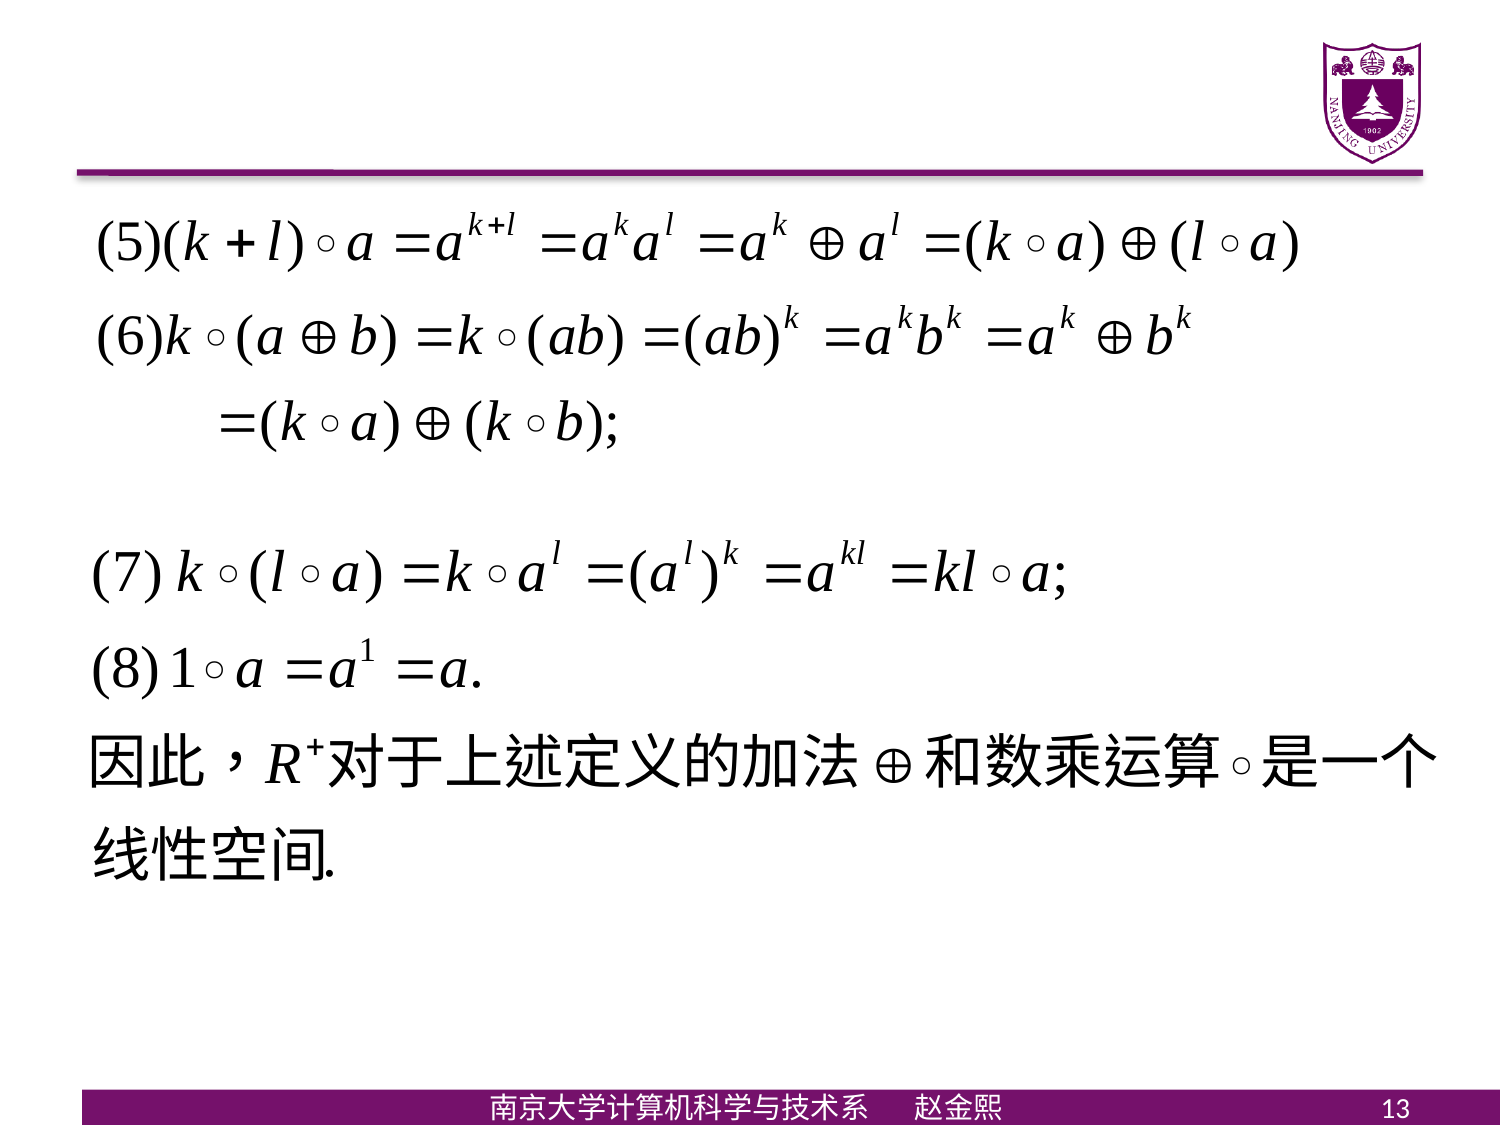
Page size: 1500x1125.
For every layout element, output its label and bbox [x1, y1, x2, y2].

picture [1323, 42, 1421, 164]
text_box [88, 196, 1313, 465]
text_box [83, 526, 1450, 894]
text_box [707, 347, 859, 378]
